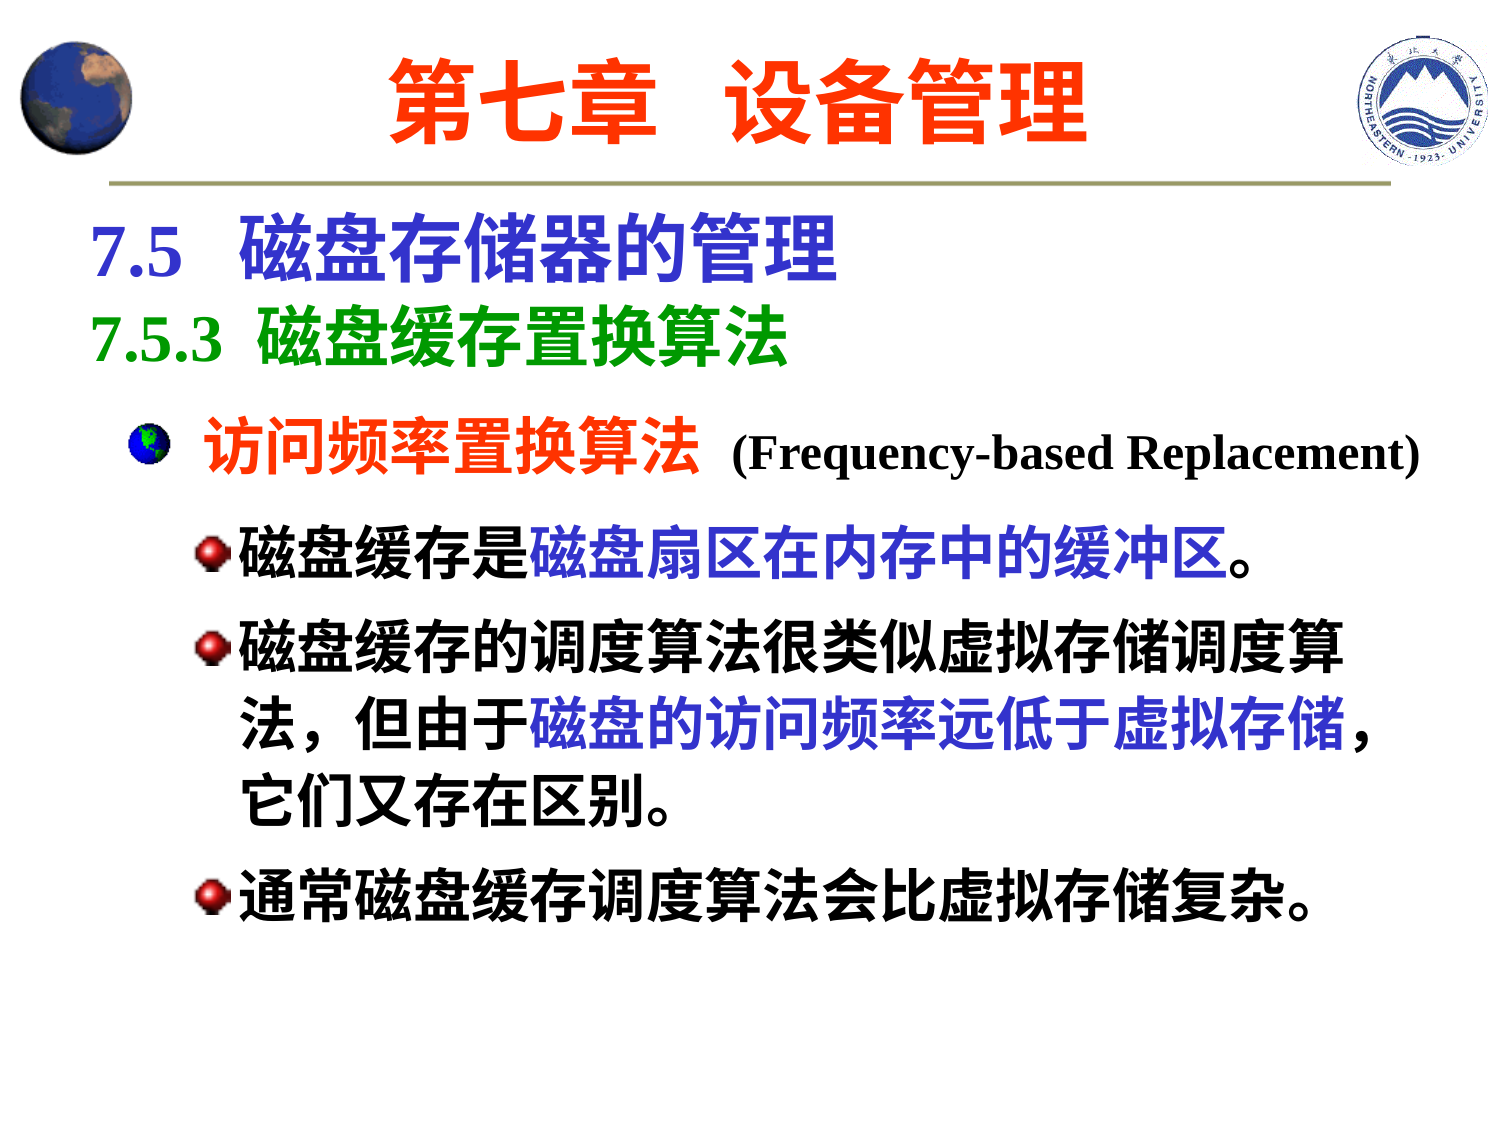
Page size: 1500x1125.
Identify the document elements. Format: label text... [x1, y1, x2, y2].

picture [109, 175, 1391, 189]
text_box 第七章 设备管理 [174, 37, 1300, 163]
picture [189, 530, 231, 572]
picture [189, 625, 231, 666]
picture [189, 873, 231, 915]
picture [127, 422, 172, 466]
text_box 访问频率置换算法 (Frequency-based Replacement) [112, 399, 1438, 489]
picture [1352, 33, 1490, 171]
picture [0, 37, 138, 161]
text_box 磁盘缓存是磁盘扇区在内存中的缓冲区。 磁盘缓存的调度算法很类似虚拟存储调度算法，但由于磁盘的访问频率远低于虚拟存储，它们又存在区别。 通常磁盘缓存调度算法会比虚拟存储复杂。 [174, 501, 1400, 937]
text_box 7.5 磁盘存储器的管理 7.5.3 磁盘缓存置换算法 [74, 189, 1425, 383]
